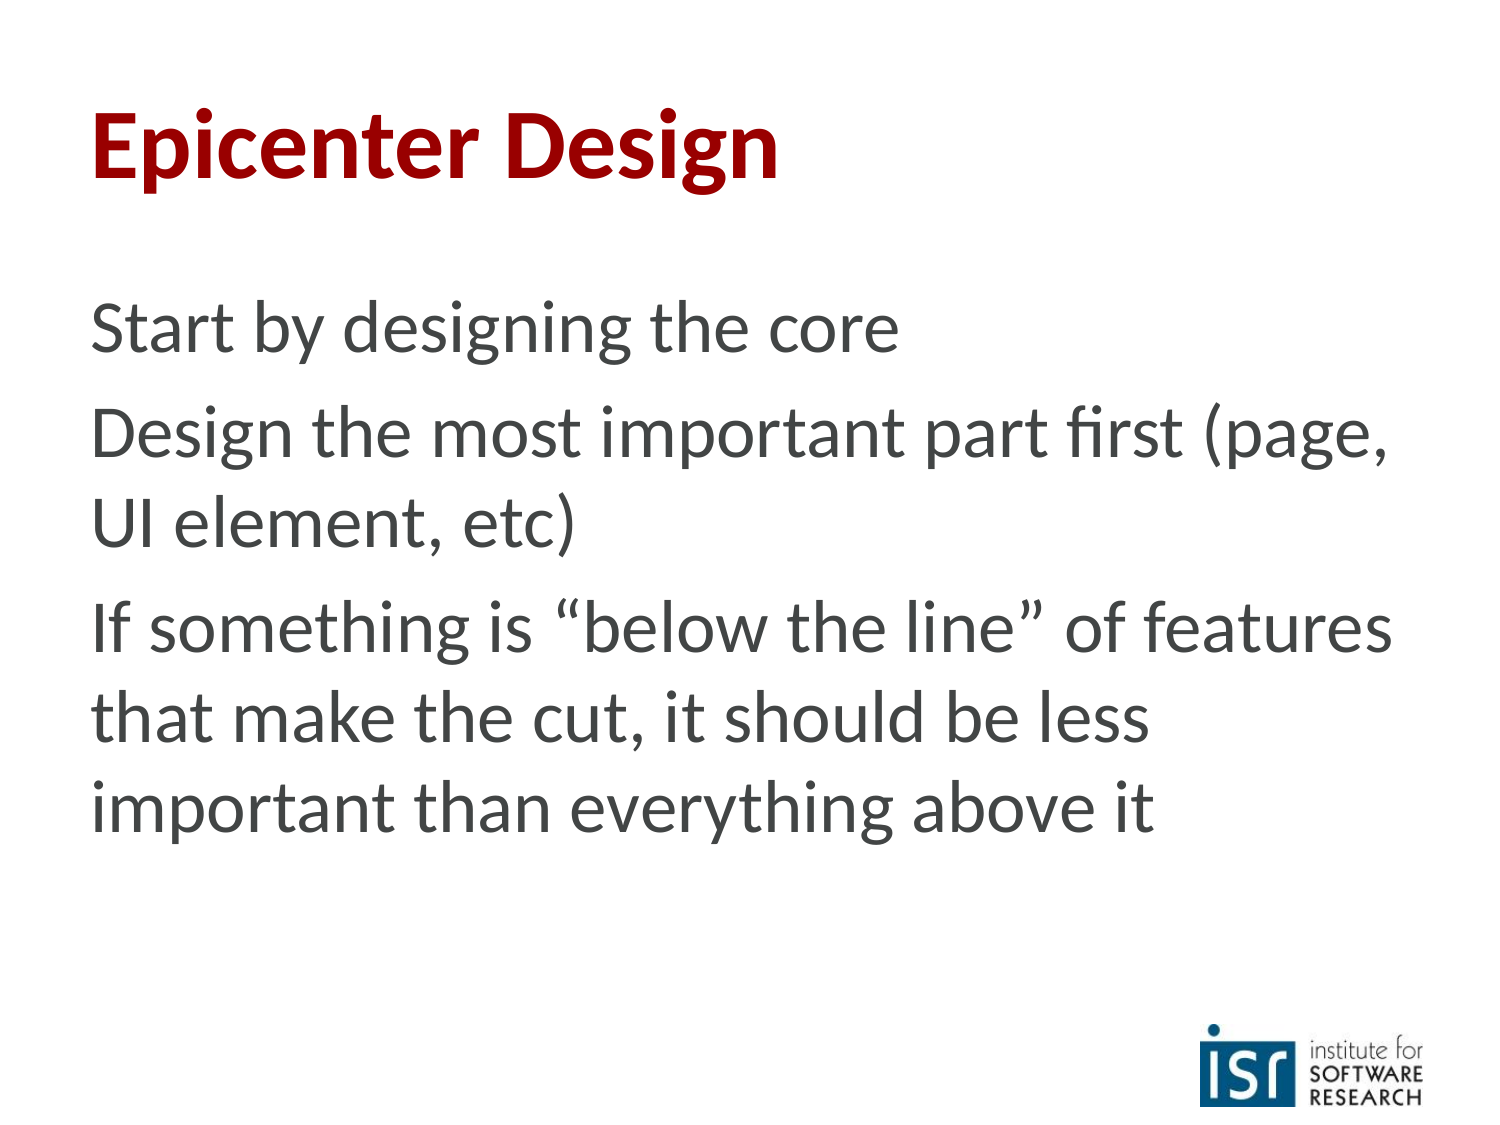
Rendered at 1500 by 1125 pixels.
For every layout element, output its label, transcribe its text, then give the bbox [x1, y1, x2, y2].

picture [1261, 1049, 1289, 1107]
picture [1232, 1099, 1260, 1107]
list Start by designing the core Design the most important part first (page, UI element, etc) If something is “below the line” of features that make the cut, it should be less important than everything above it [75, 262, 1425, 1005]
picture [1200, 1024, 1423, 1107]
picture [1228, 1045, 1261, 1100]
title Epicenter Design [75, 45, 1425, 233]
